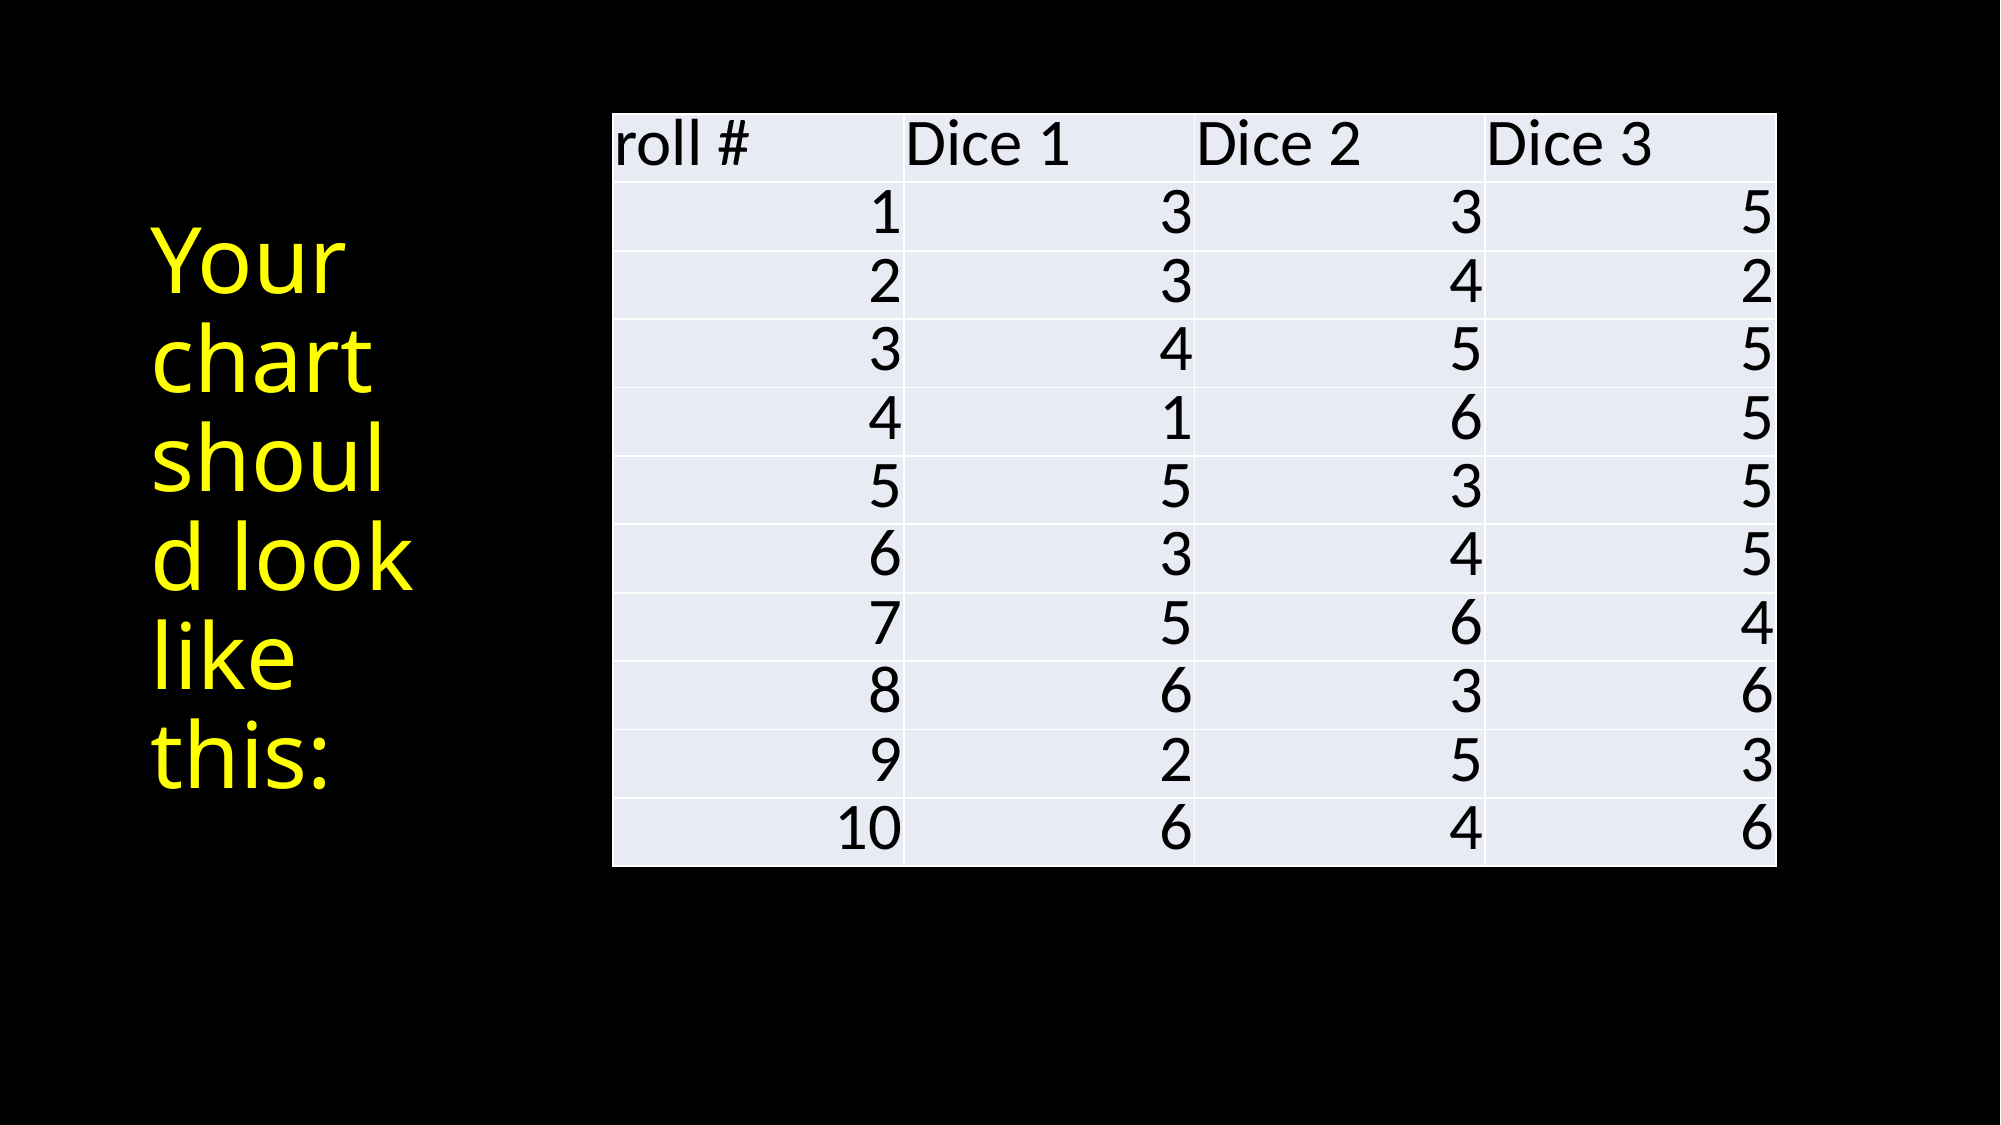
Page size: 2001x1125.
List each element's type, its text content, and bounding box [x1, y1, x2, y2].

table_cell 9 [614, 730, 903, 797]
table_cell 5 [1195, 730, 1484, 797]
table_cell 7 [614, 594, 903, 660]
table_cell 4 [1195, 252, 1484, 318]
table_cell 10 [614, 799, 903, 865]
table_cell 6 [1486, 662, 1775, 729]
table_cell 5 [905, 594, 1194, 660]
table_cell 6 [614, 525, 903, 592]
table_cell 1 [614, 183, 903, 250]
table_cell 5 [1486, 525, 1775, 592]
table_cell 5 [614, 457, 903, 523]
table_cell 3 [1195, 457, 1484, 523]
table_cell 4 [1195, 525, 1484, 592]
title Your chart should look like this: [135, 140, 444, 883]
table_cell 5 [1486, 388, 1775, 455]
table_cell 6 [1195, 388, 1484, 455]
table_cell 5 [1486, 320, 1775, 387]
table_cell 3 [905, 252, 1194, 318]
table_cell 2 [614, 252, 903, 318]
table_cell 3 [905, 525, 1194, 592]
table_cell 6 [1195, 594, 1484, 660]
table_cell 4 [1486, 594, 1775, 660]
table_cell 5 [1486, 457, 1775, 523]
table_header roll # [614, 115, 903, 181]
table_cell 6 [905, 662, 1194, 729]
table_header Dice 1 [905, 115, 1194, 181]
table_cell 2 [905, 730, 1194, 797]
table_cell 1 [905, 388, 1194, 455]
table_cell 4 [614, 388, 903, 455]
table_cell 3 [905, 183, 1194, 250]
table_cell 5 [1486, 183, 1775, 250]
table_cell 3 [1195, 662, 1484, 729]
table_cell 2 [1486, 252, 1775, 318]
table_cell 5 [905, 457, 1194, 523]
table_cell 5 [1195, 320, 1484, 387]
table_cell 4 [1195, 799, 1484, 865]
table_header Dice 3 [1486, 115, 1775, 181]
table_cell 8 [614, 662, 903, 729]
table_cell 3 [614, 320, 903, 387]
table_cell 4 [905, 320, 1194, 387]
table_cell 6 [905, 799, 1194, 865]
table_cell 3 [1486, 730, 1775, 797]
table_cell 3 [1195, 183, 1484, 250]
table_header Dice 2 [1195, 115, 1484, 181]
table_cell 6 [1486, 799, 1775, 865]
